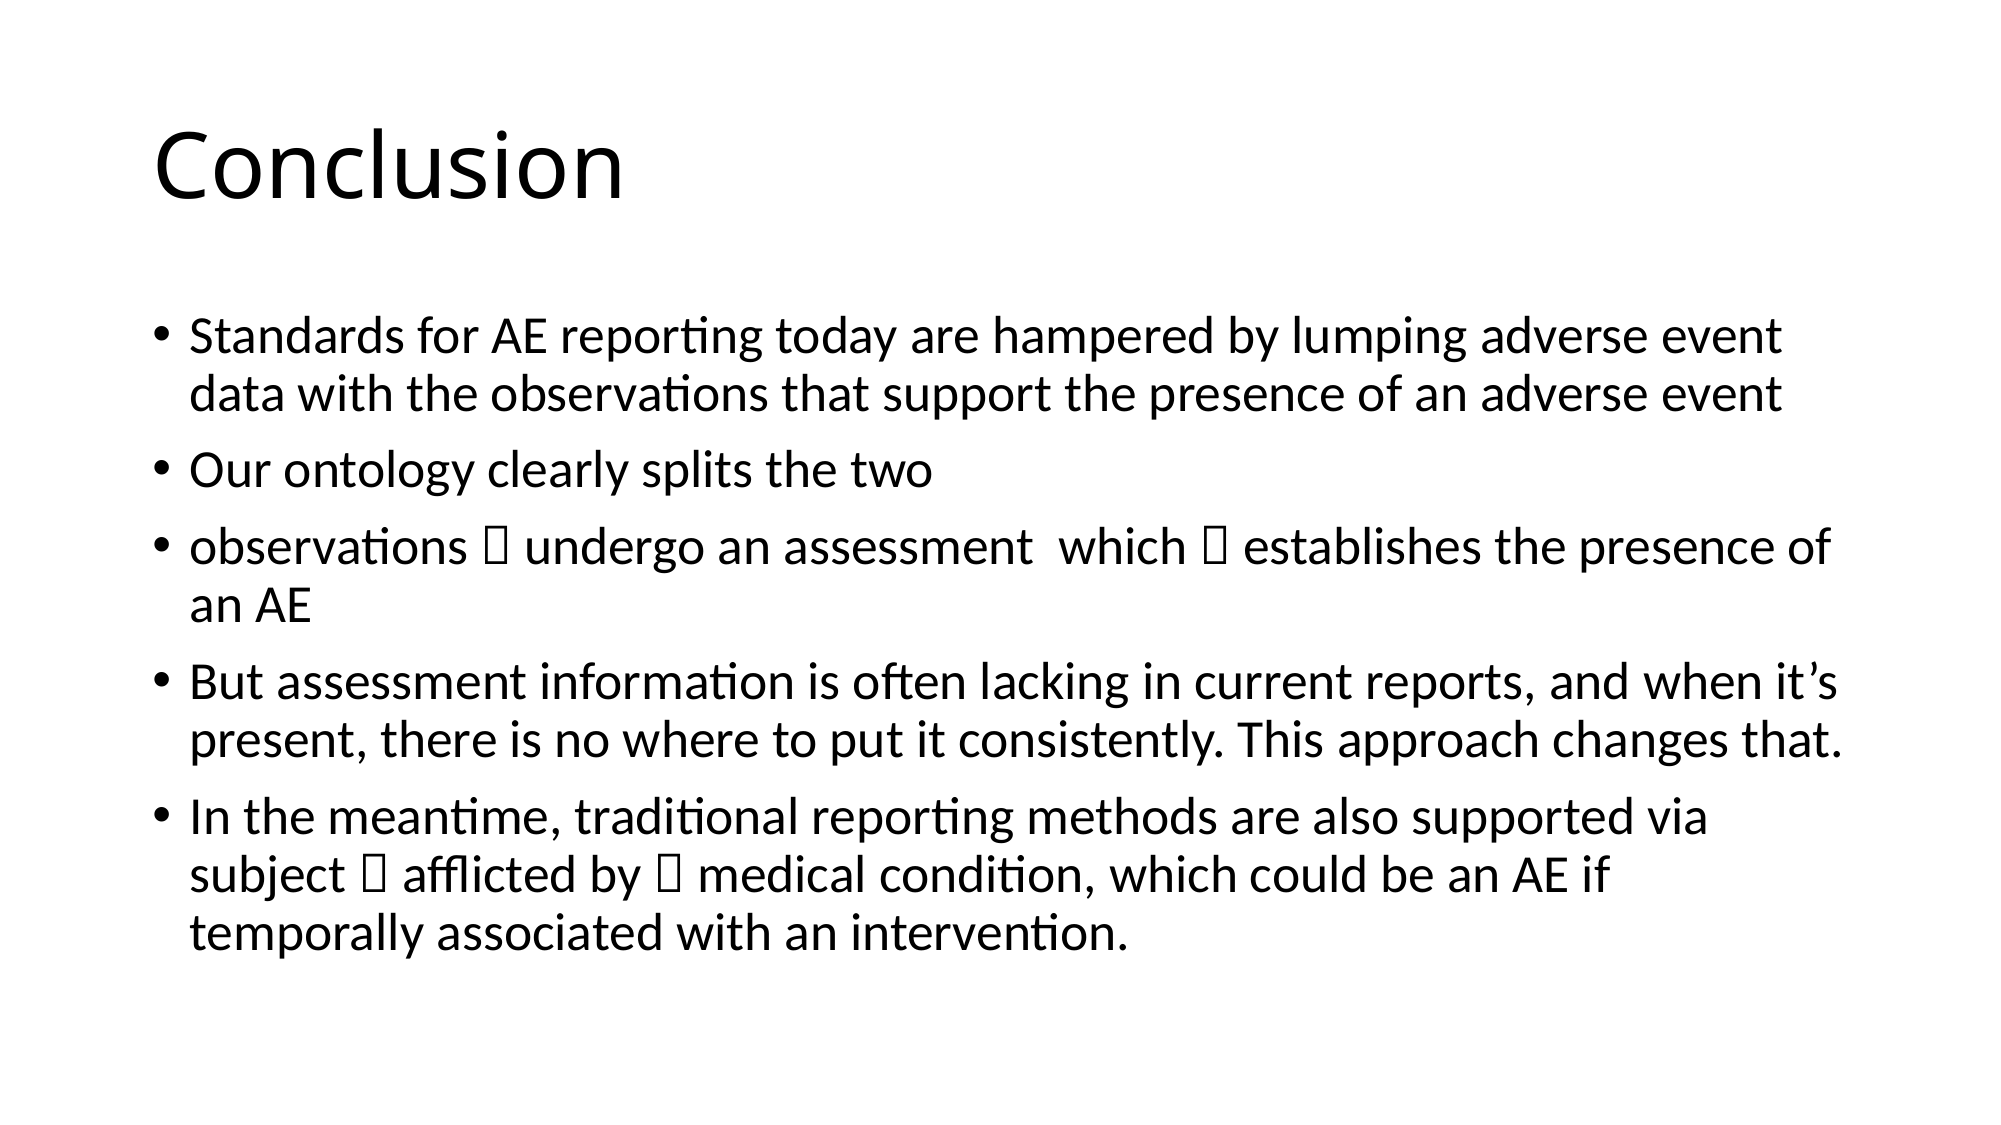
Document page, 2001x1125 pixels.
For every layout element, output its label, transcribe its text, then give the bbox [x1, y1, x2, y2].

title Conclusion [137, 59, 1863, 278]
list Standards for AE reporting today are hampered by lumping adverse event data with the observations that support the presence of an adverse event Our ontology clearly splits the two observations  undergo an assessment which  establishes the presence of an AE But assessment information is often lacking in current reports, and when it’s present, there is no where to put it consistently. This approach changes that. In the meantime, traditional reporting methods are also supported via subject  afflicted by  medical condition, which could be an AE if temporally associated with an intervention. [137, 299, 1863, 1014]
